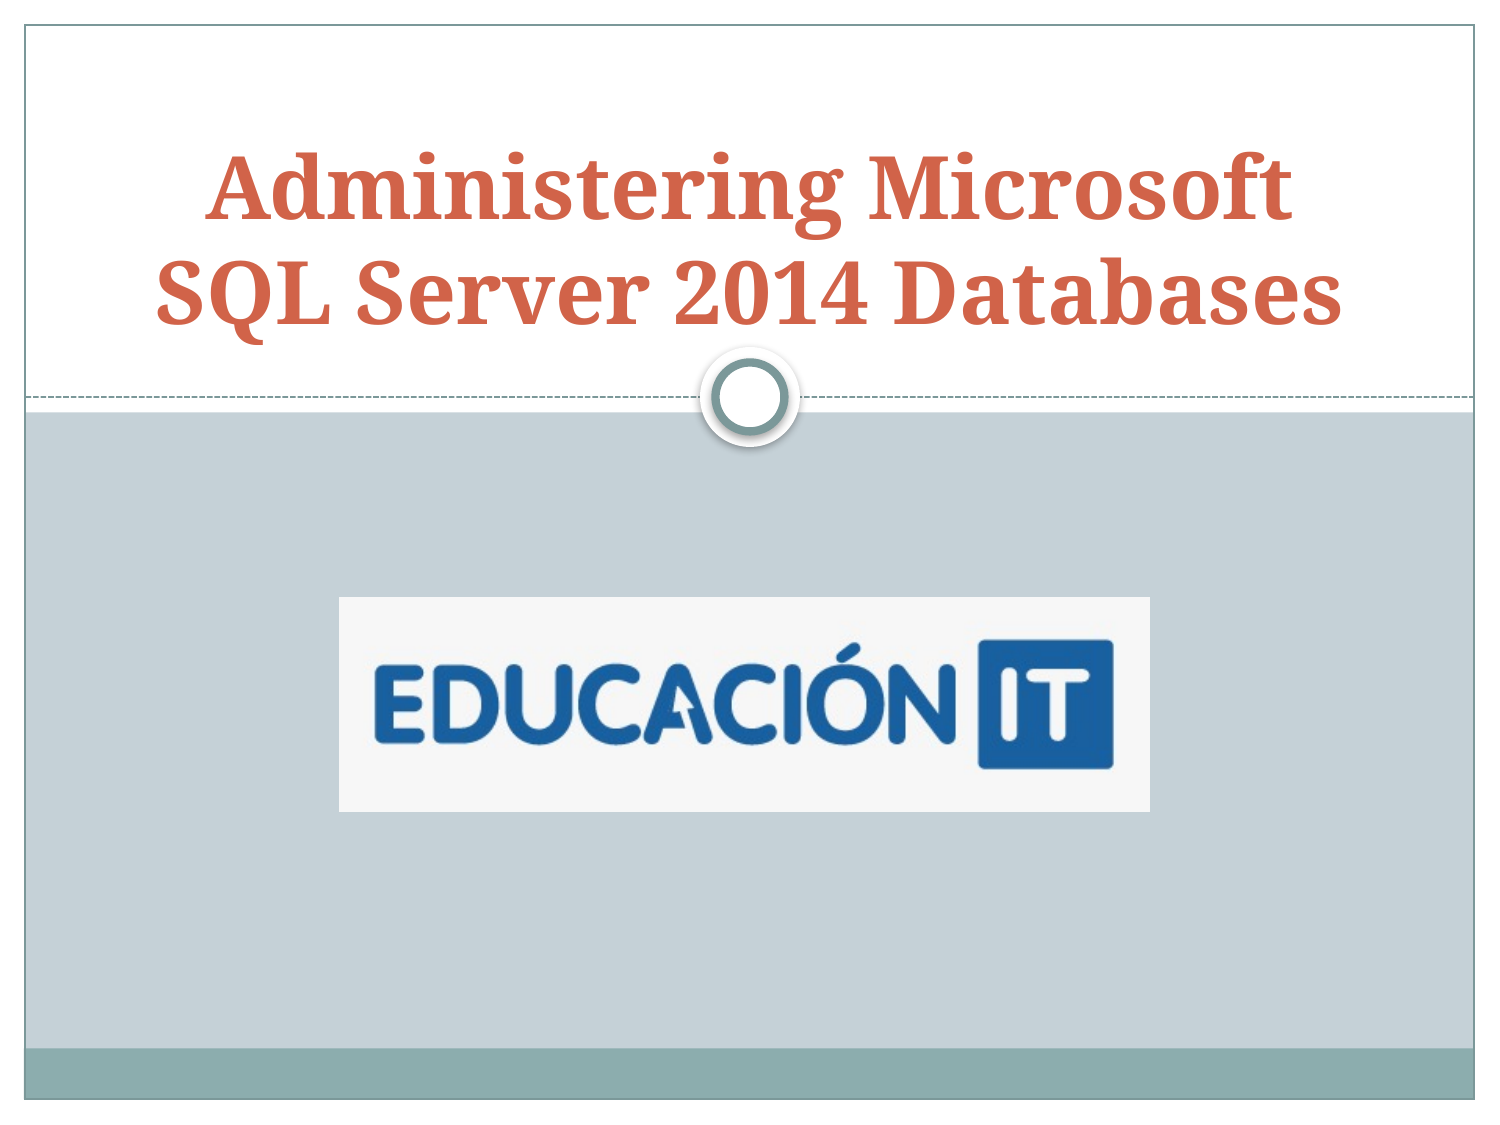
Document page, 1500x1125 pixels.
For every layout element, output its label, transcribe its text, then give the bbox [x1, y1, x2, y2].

title Administering Microsoft SQL Server 2014 Databases [112, 62, 1388, 350]
picture [339, 597, 1150, 812]
